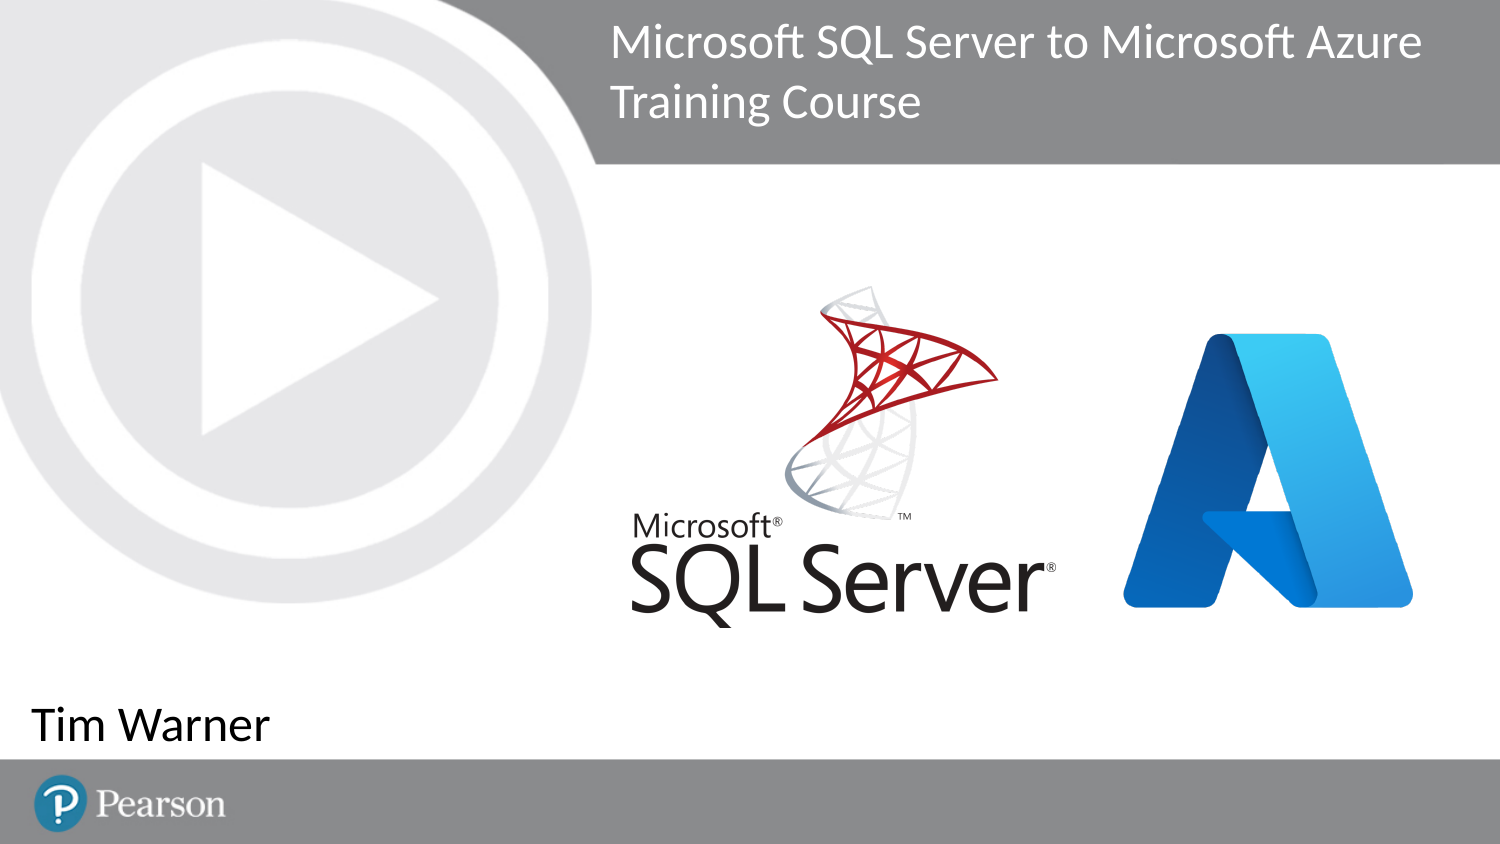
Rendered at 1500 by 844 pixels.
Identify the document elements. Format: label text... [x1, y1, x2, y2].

picture [0, 0, 1500, 844]
subtitle Tim Warner [7, 684, 824, 844]
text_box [632, 286, 1426, 629]
title Microsoft SQL Server to Microsoft Azure Training Course [595, 1, 1491, 149]
